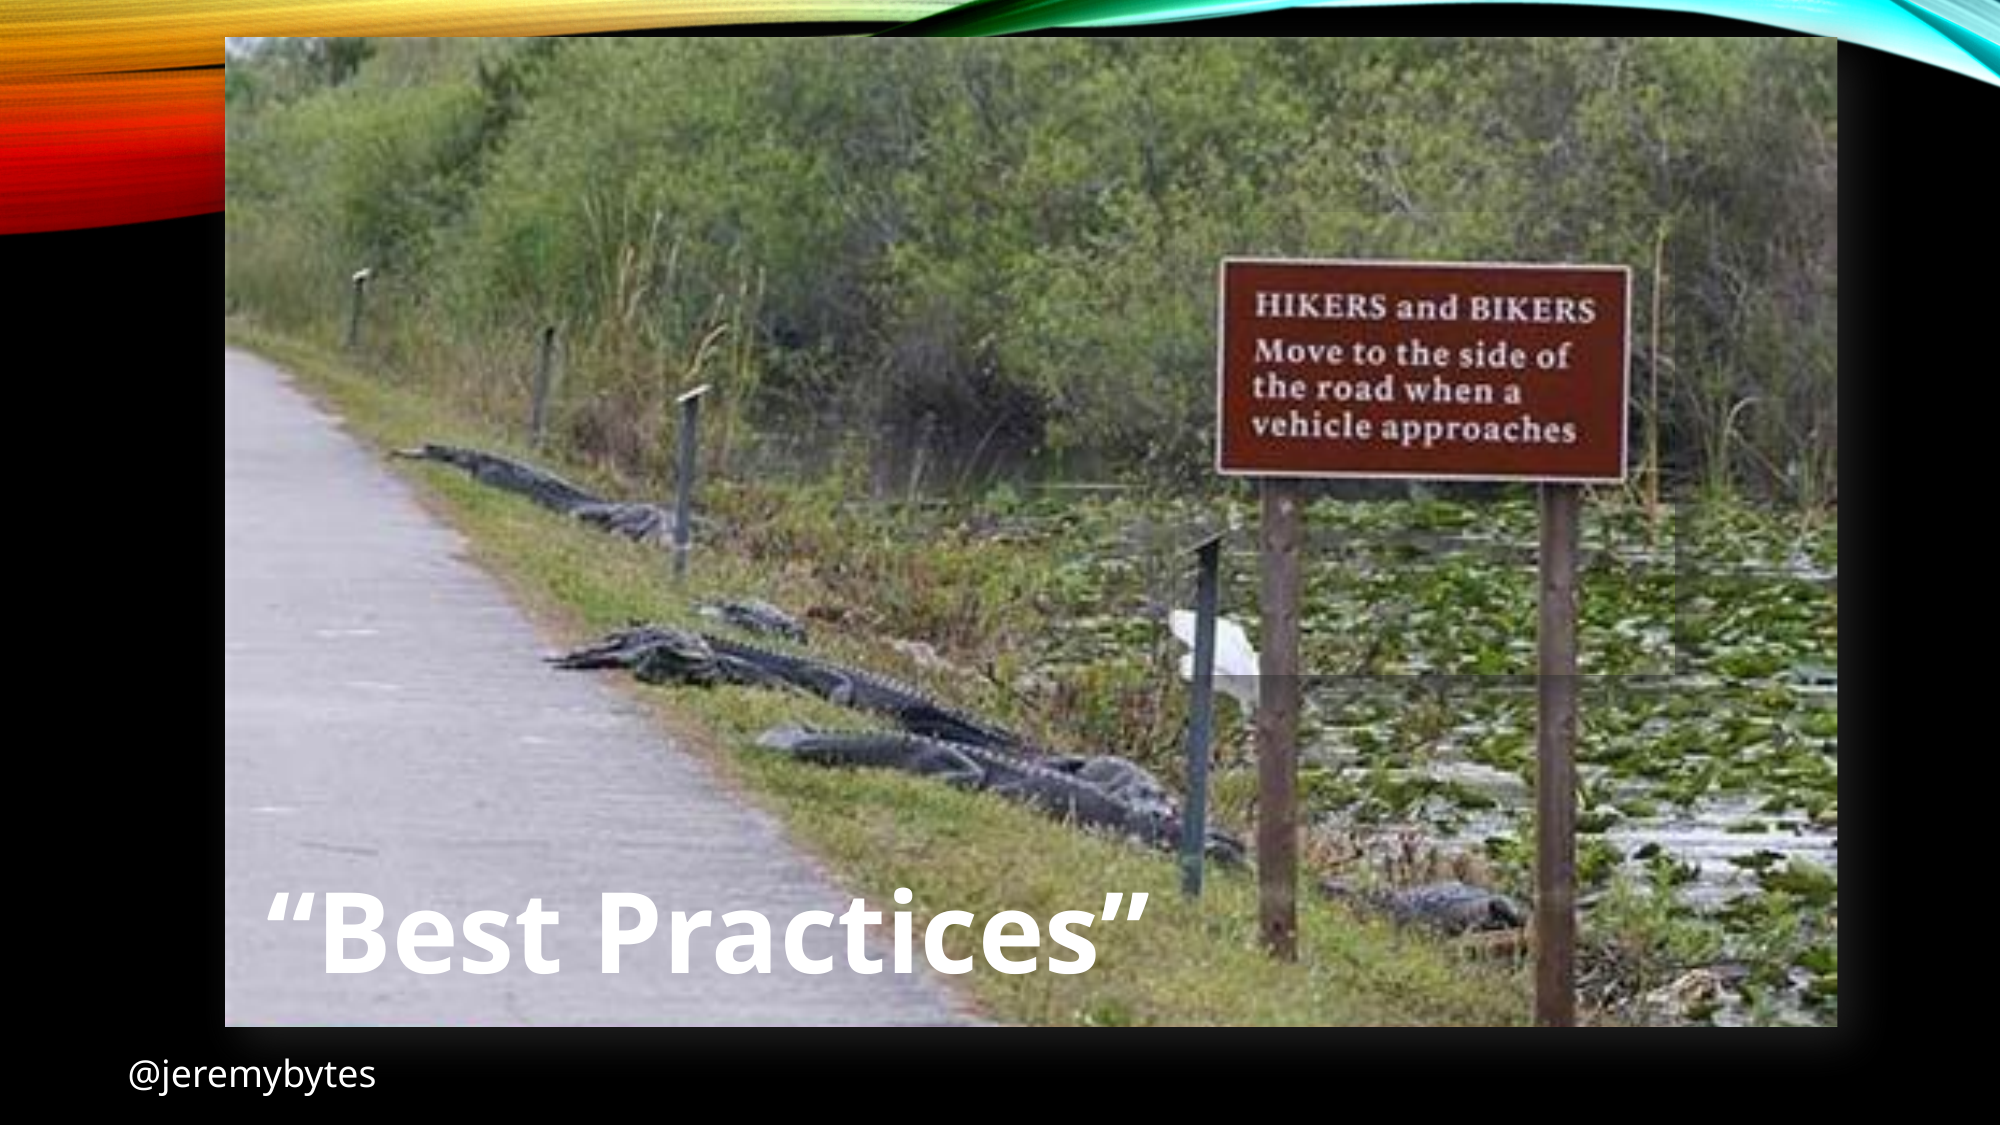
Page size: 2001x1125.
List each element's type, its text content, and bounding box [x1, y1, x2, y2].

footer @jeremybytes [112, 1042, 1388, 1103]
picture [0, 0, 2000, 1027]
